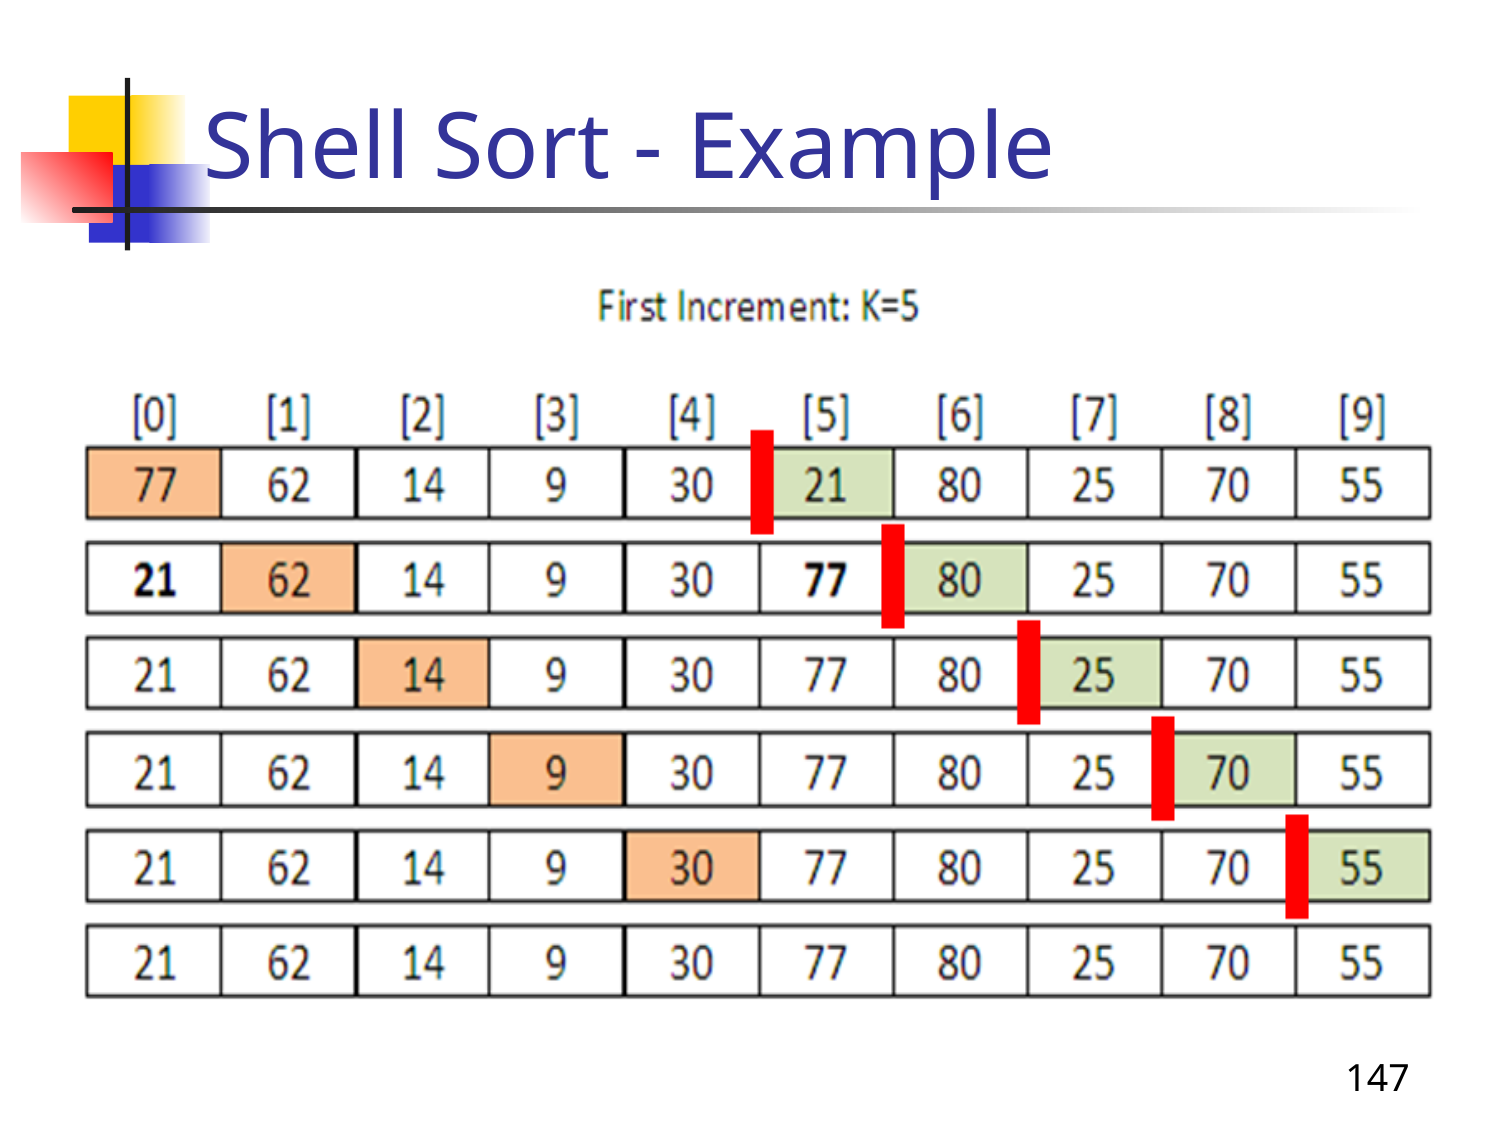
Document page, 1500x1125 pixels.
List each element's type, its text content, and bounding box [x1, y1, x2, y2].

title Shell Sort - Example [188, 16, 1468, 205]
picture [62, 267, 1458, 1038]
slide_number 147 [1112, 1046, 1426, 1113]
